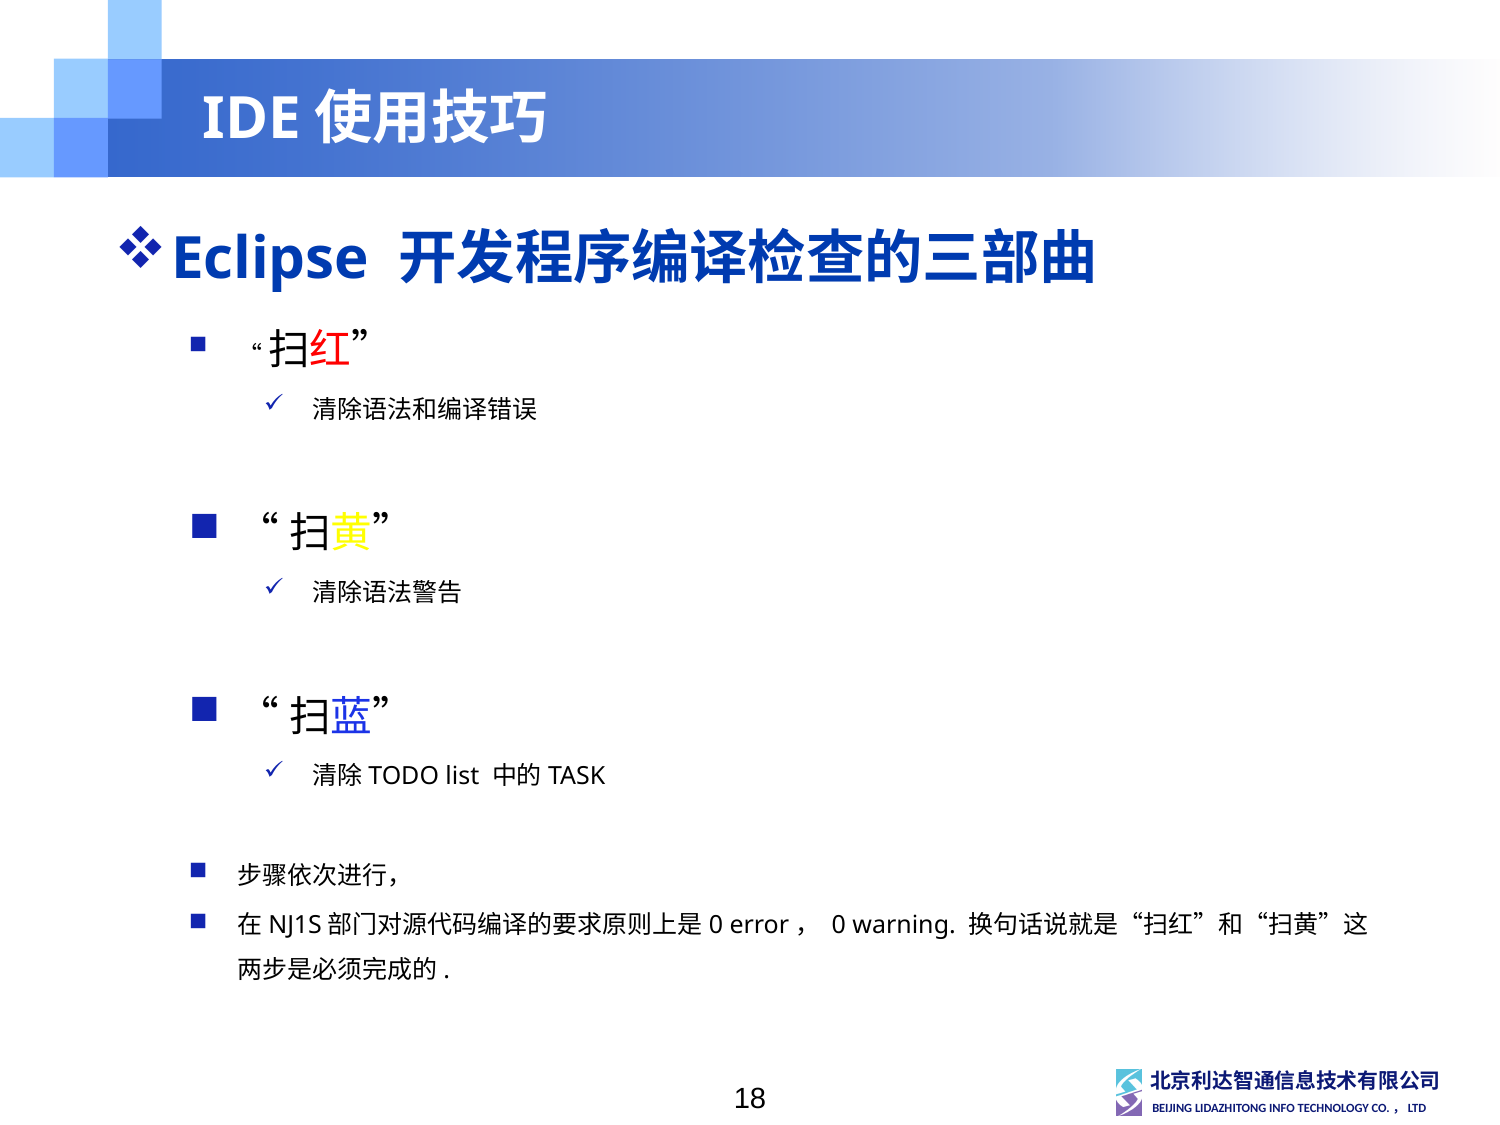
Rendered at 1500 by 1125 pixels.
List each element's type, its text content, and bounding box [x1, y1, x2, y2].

slide_number 18 [574, 1072, 926, 1125]
text_box Eclipse 开发程序编译检查的三部曲 “扫红” 清除语法和编译错误 “扫黄” 清除语法警告 “扫蓝” 清除TODO list 中的TASK 步骤依次进行， 在NJ1S部门对源代码编译的要求原则上是0 error， 0 warning. 换句话说就是“扫红”和“扫黄”这两步是必须完成的. [99, 212, 1388, 975]
title IDE使用技巧 [187, 74, 1038, 156]
picture [1116, 1069, 1142, 1116]
picture [108, 59, 1500, 177]
